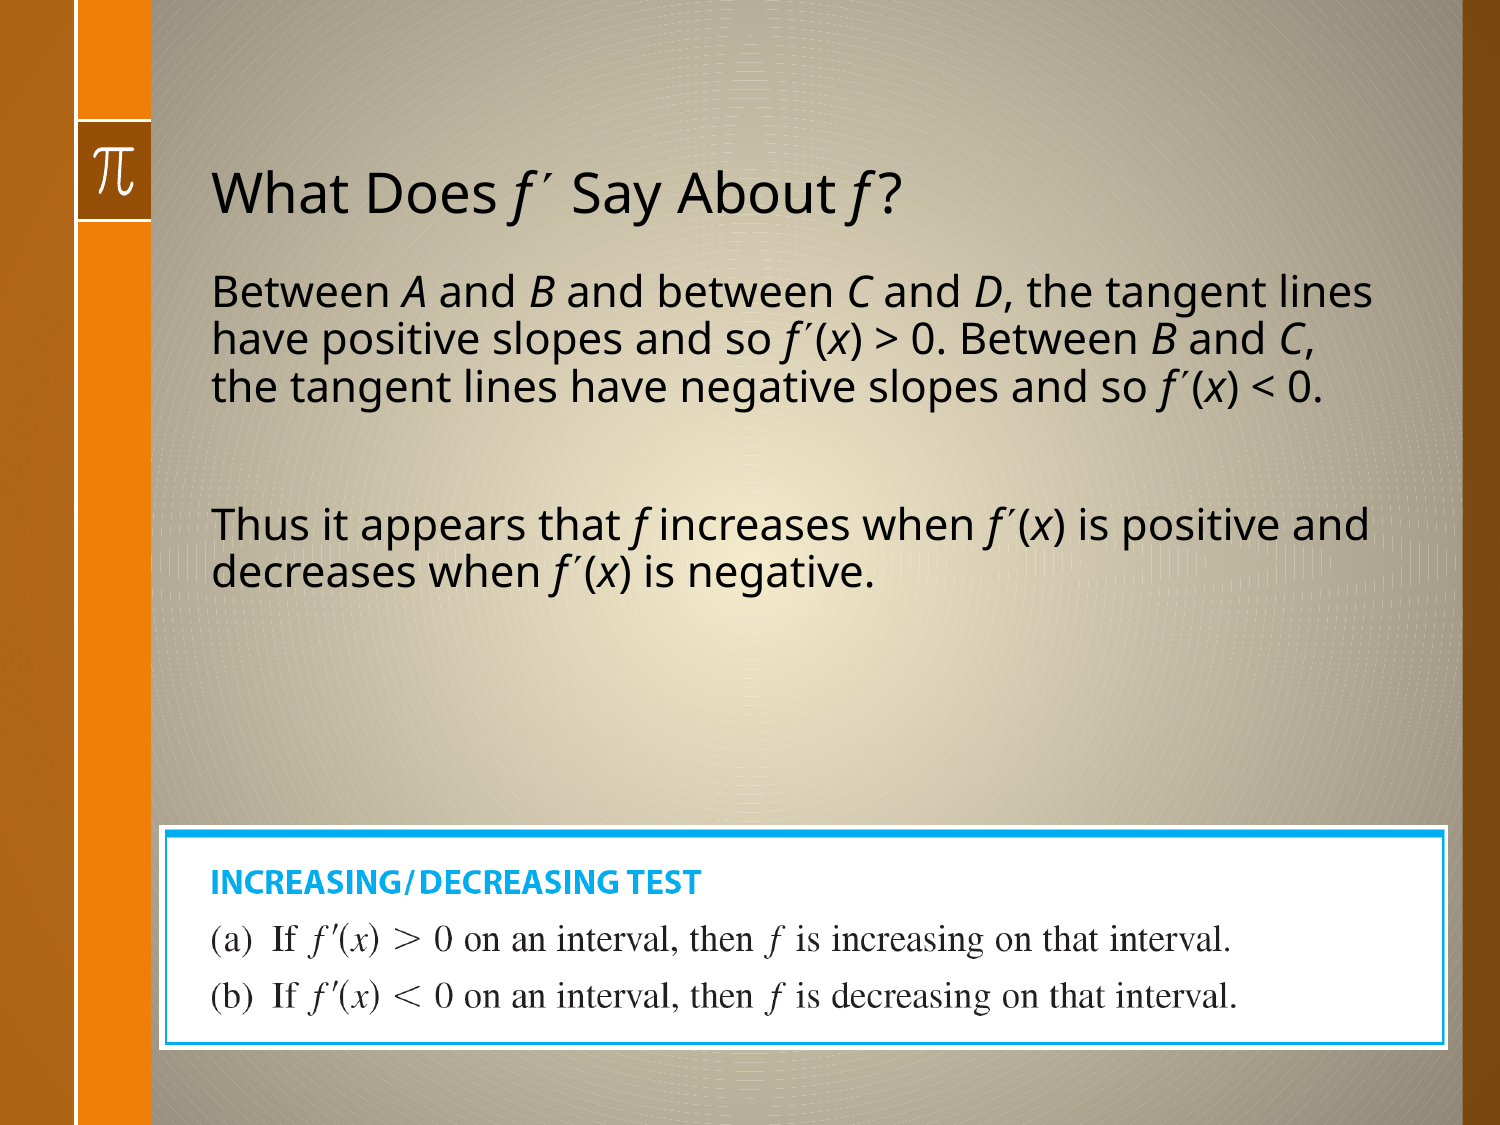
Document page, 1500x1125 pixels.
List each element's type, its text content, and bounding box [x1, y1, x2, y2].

picture [159, 825, 1449, 1050]
title What Does f  Say About f ? [196, 29, 1400, 233]
list Between A and B and between C and D, the tangent lines have positive slopes and so f (x) > 0. Between B and C, the tangent lines have negative slopes and so f (x) < 0. Thus it appears that f increases when f (x) is positive and decreases when f (x) is negative. [196, 262, 1400, 825]
